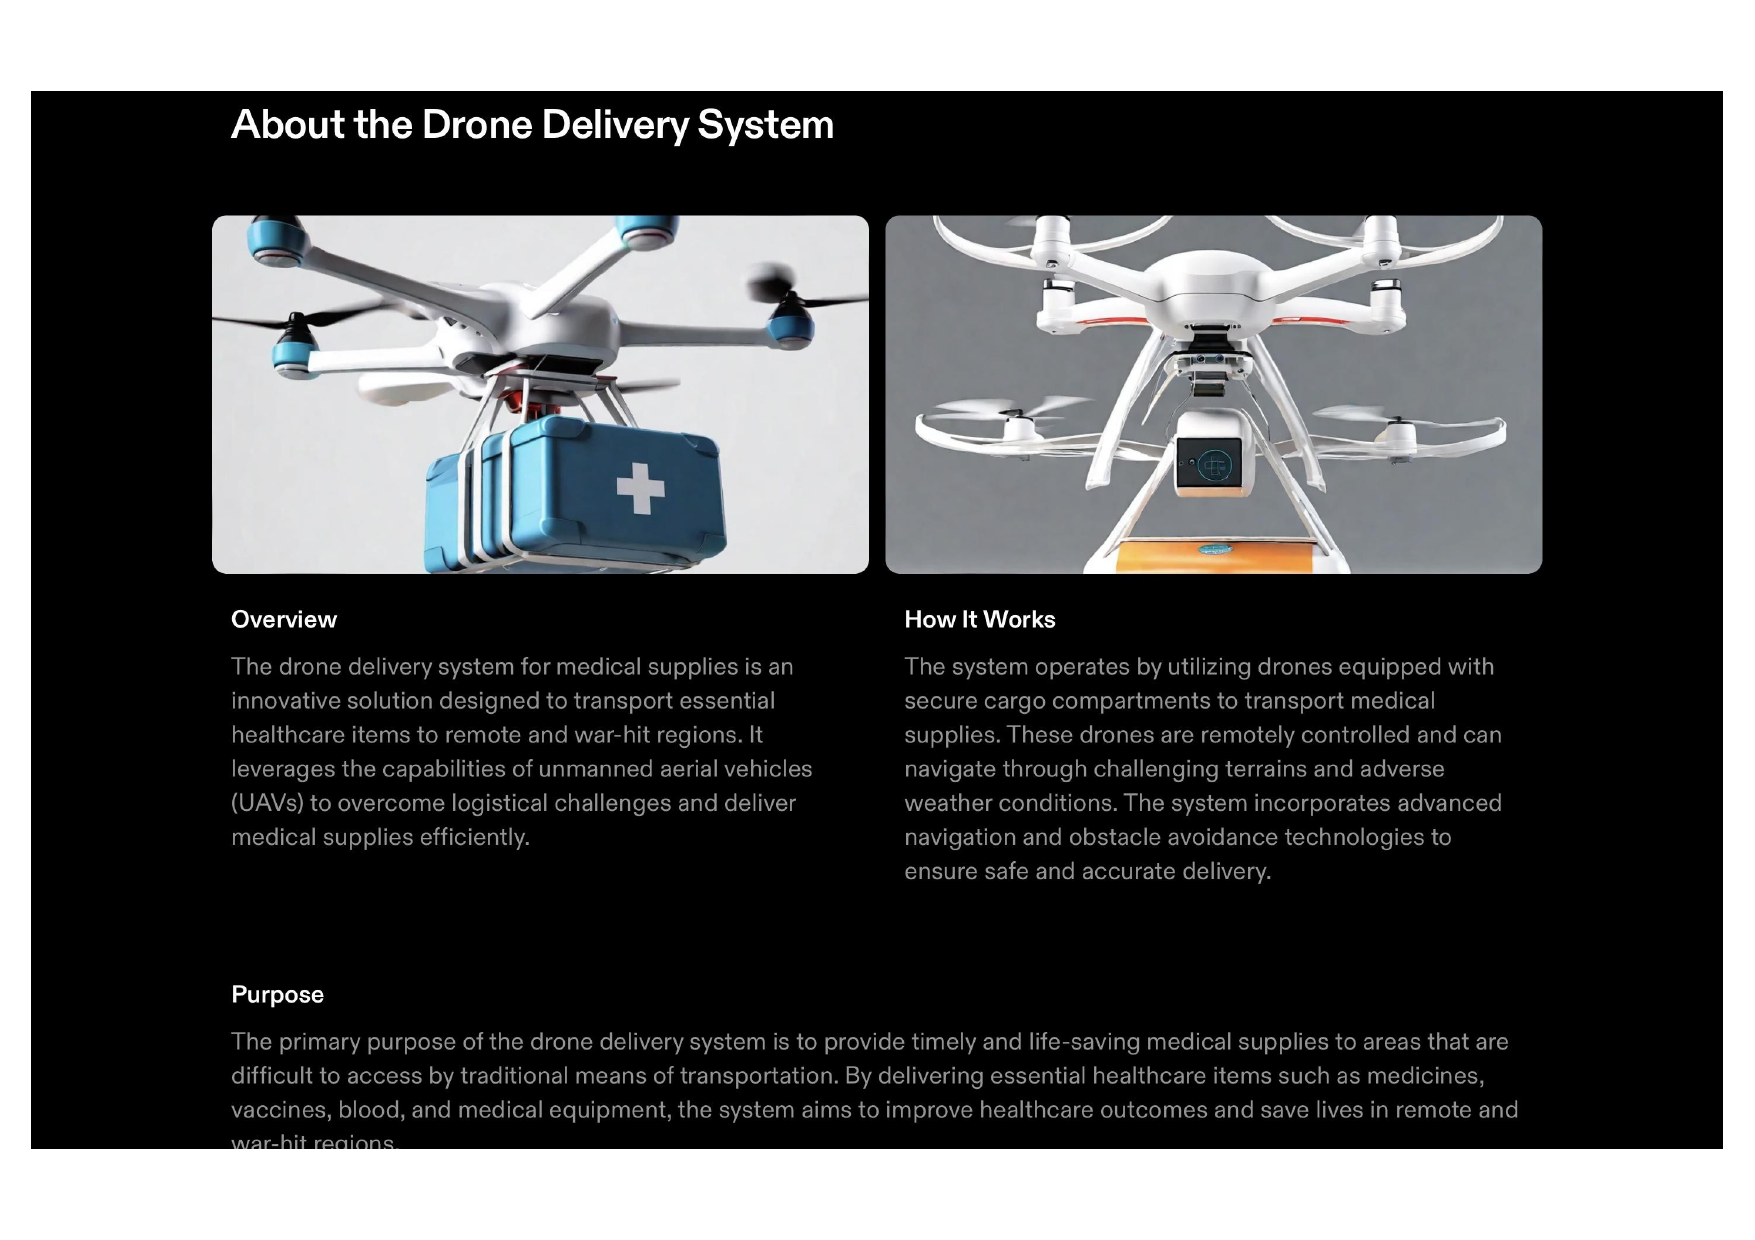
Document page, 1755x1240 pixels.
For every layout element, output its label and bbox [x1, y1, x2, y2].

picture [30, 90, 1724, 1149]
